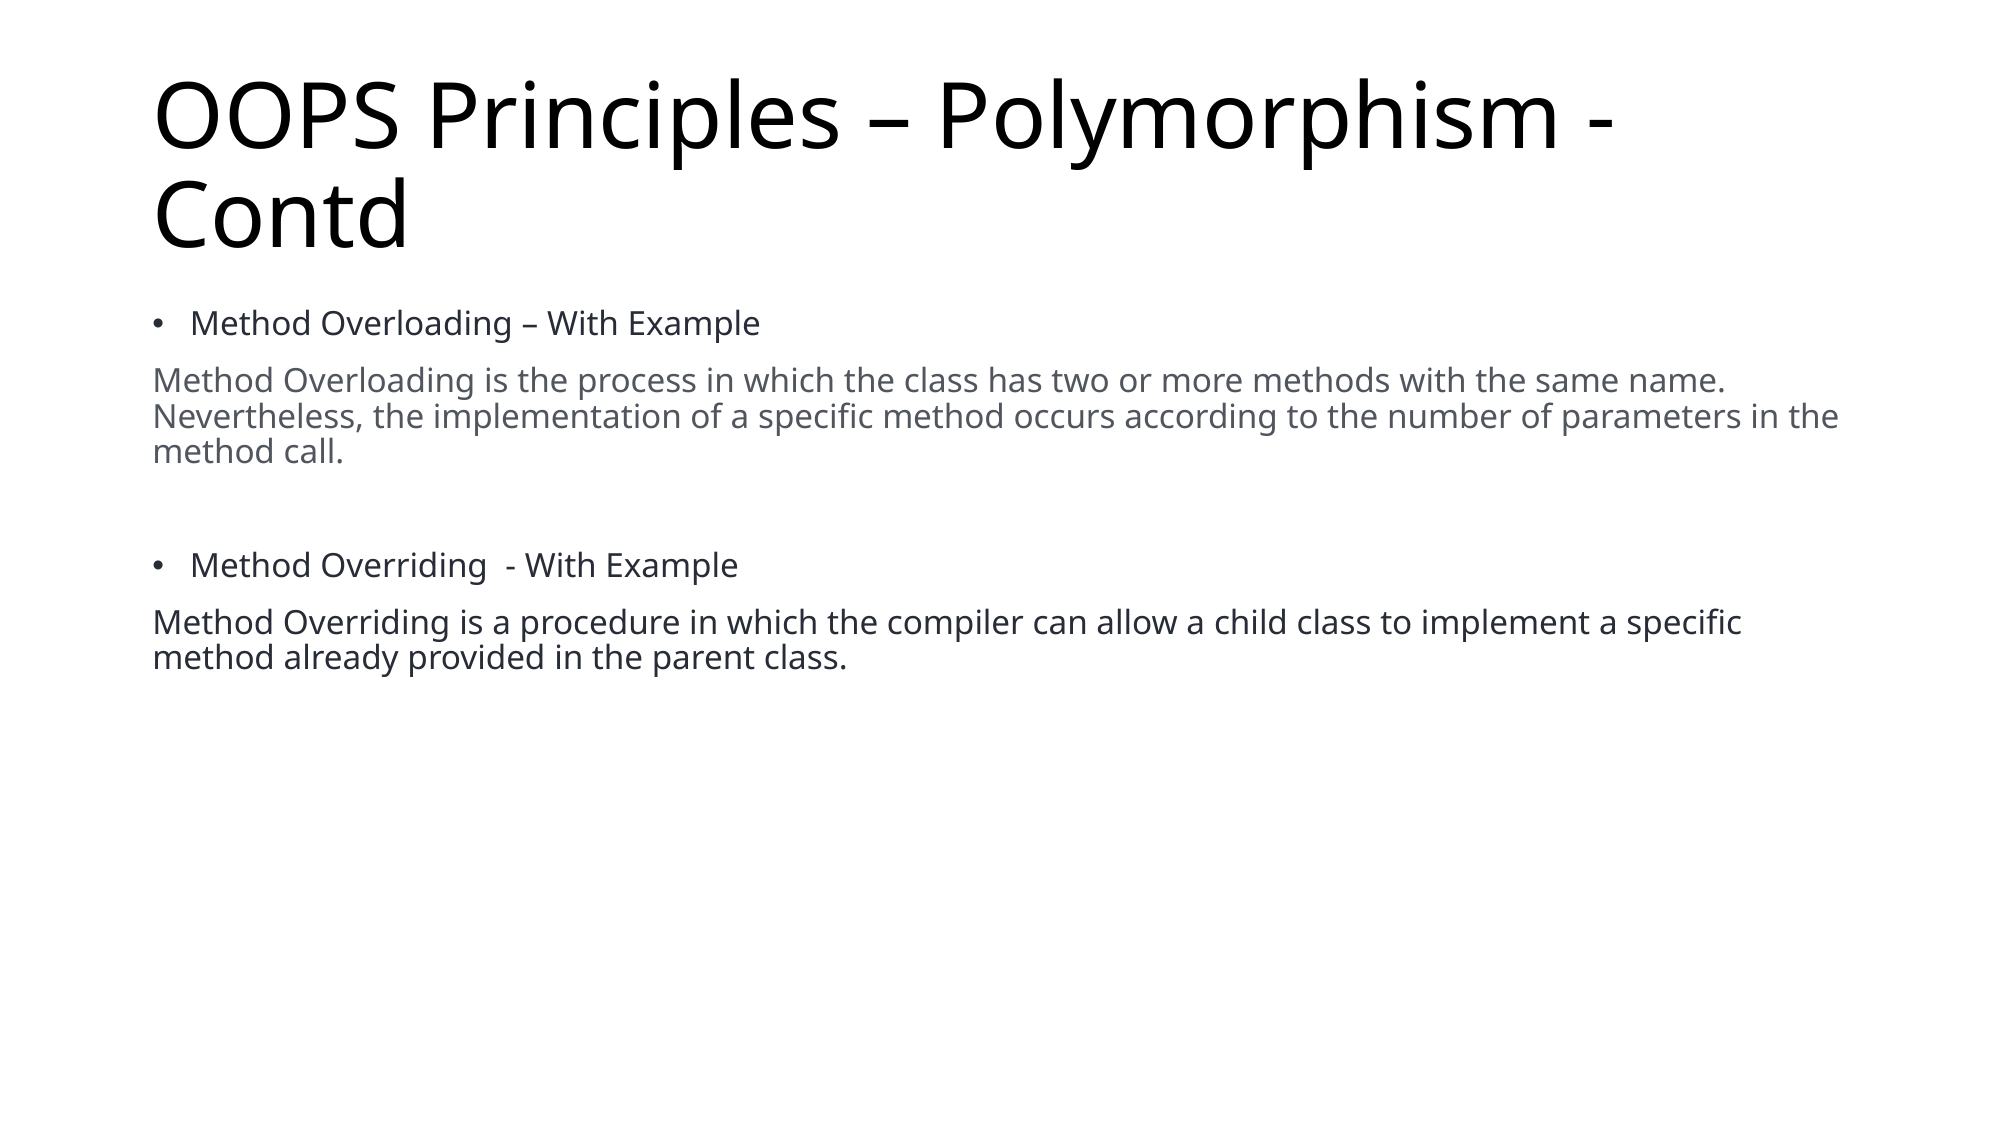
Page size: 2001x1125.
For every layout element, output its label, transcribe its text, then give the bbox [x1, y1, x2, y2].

list Method Overloading – With Example Method Overloading is the process in which the class has two or more methods with the same name. Nevertheless, the implementation of a specific method occurs according to the number of parameters in the method call. Method Overriding - With Example Method Overriding is a procedure in which the compiler can allow a child class to implement a specific method already provided in the parent class. [137, 299, 1863, 1014]
title OOPS Principles – Polymorphism - Contd [137, 59, 1863, 278]
